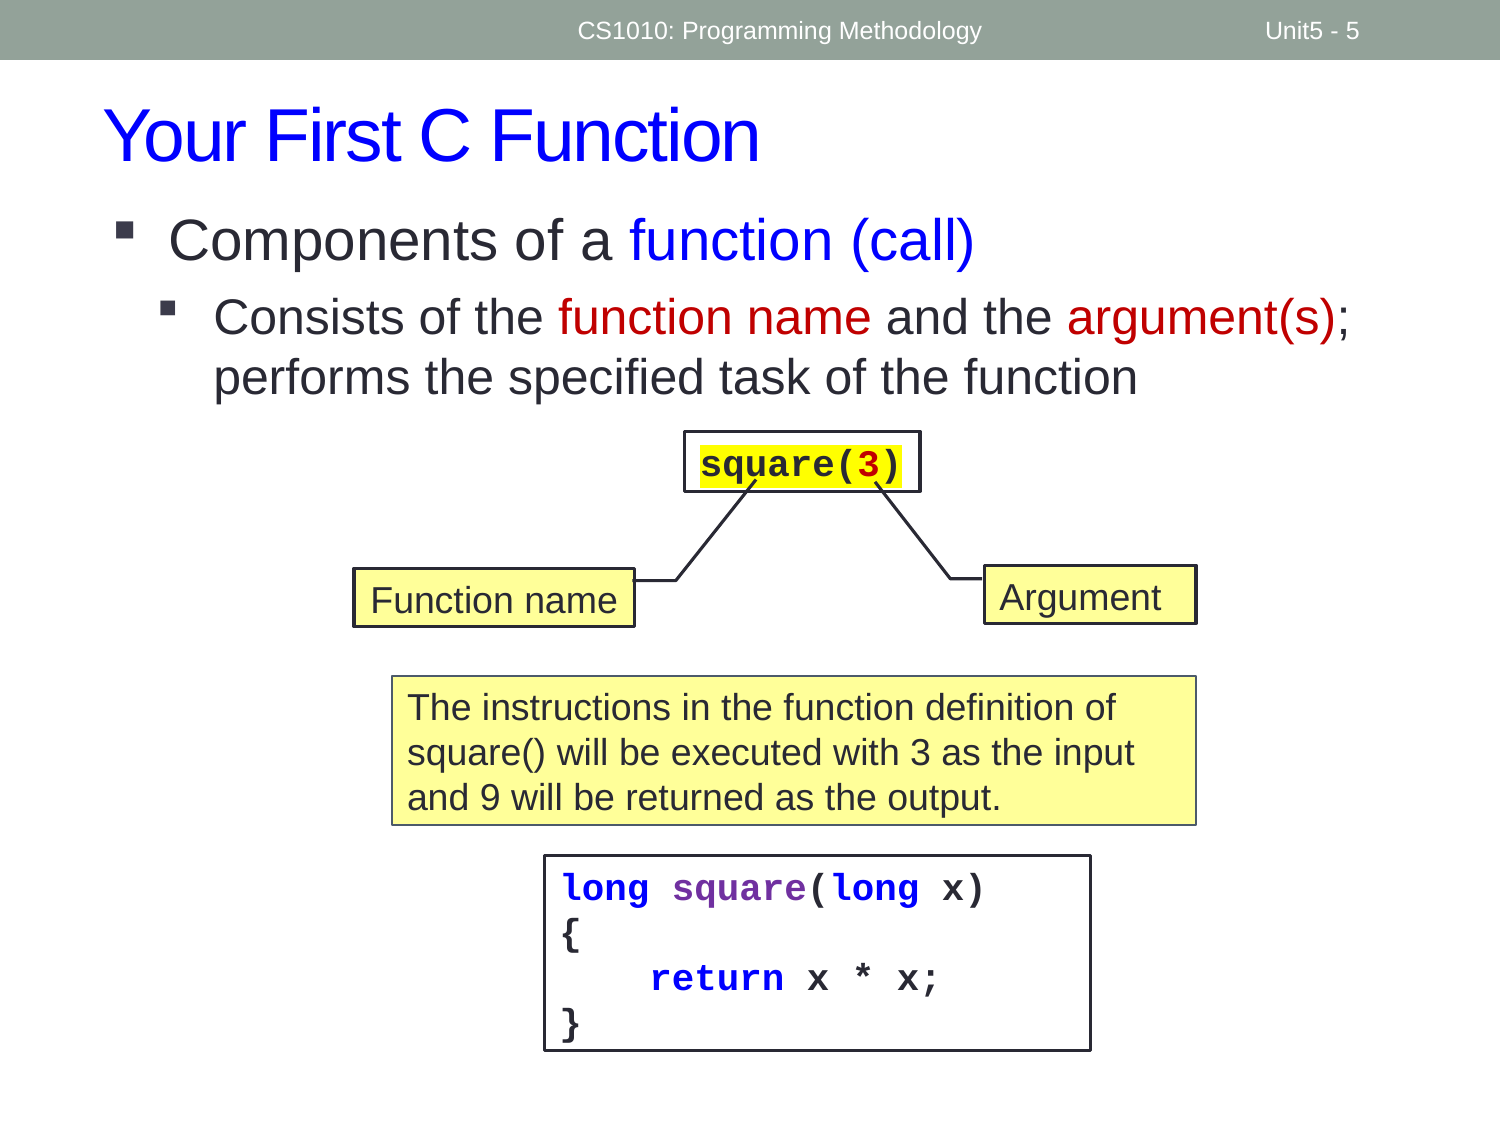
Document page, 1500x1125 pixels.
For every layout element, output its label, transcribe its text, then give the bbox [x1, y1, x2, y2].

text_box Function name [353, 480, 756, 627]
text_box square(3) [683, 429, 922, 493]
text_box Argument [984, 565, 1196, 624]
slide_number Unit5 - 5 [1250, 3, 1425, 57]
text_box The instructions in the function definition of square() will be executed with 3 as the input and 9 will be returned as the output. [390, 673, 1198, 827]
text_box long square(long x) { return x * x; } [542, 853, 1092, 1052]
footer CS1010: Programming Methodology [562, 3, 1238, 57]
list Components of a function (call) Consists of the function name and the argument(s); performs the specified task of the function [96, 194, 1447, 1091]
title Your First C Function [87, 62, 1463, 200]
